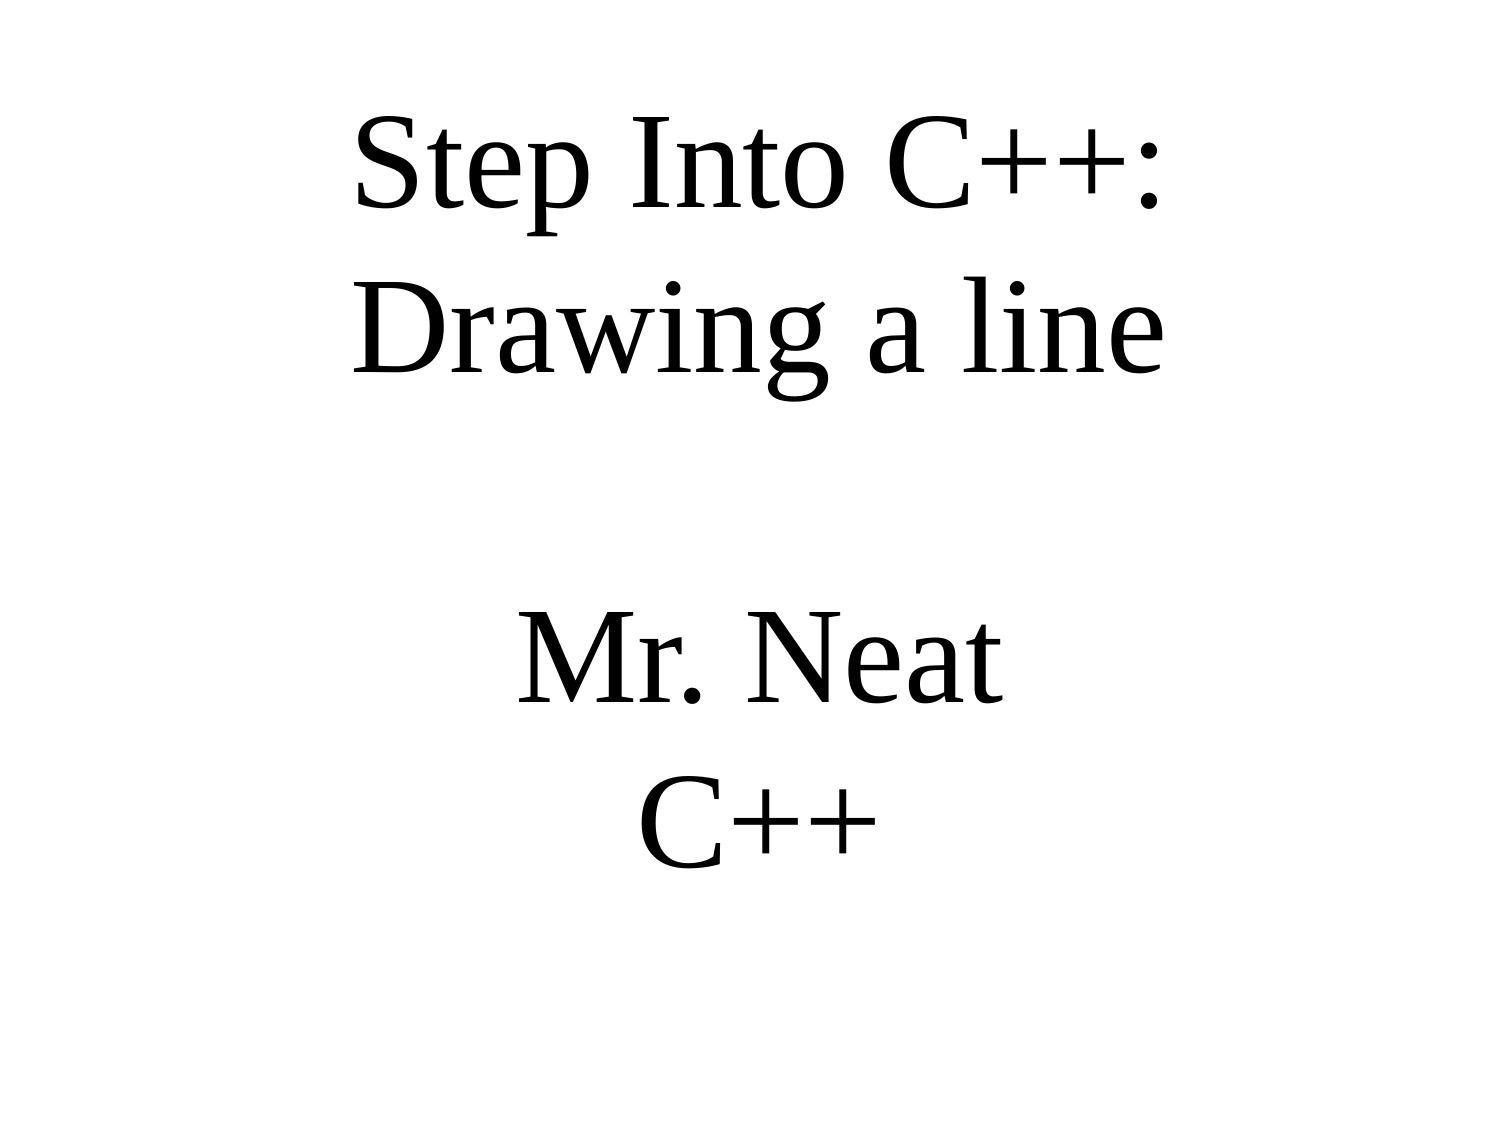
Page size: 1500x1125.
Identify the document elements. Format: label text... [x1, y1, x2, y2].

text_box Step Into C++: Drawing a line Mr. Neat C++ [334, 62, 1185, 903]
